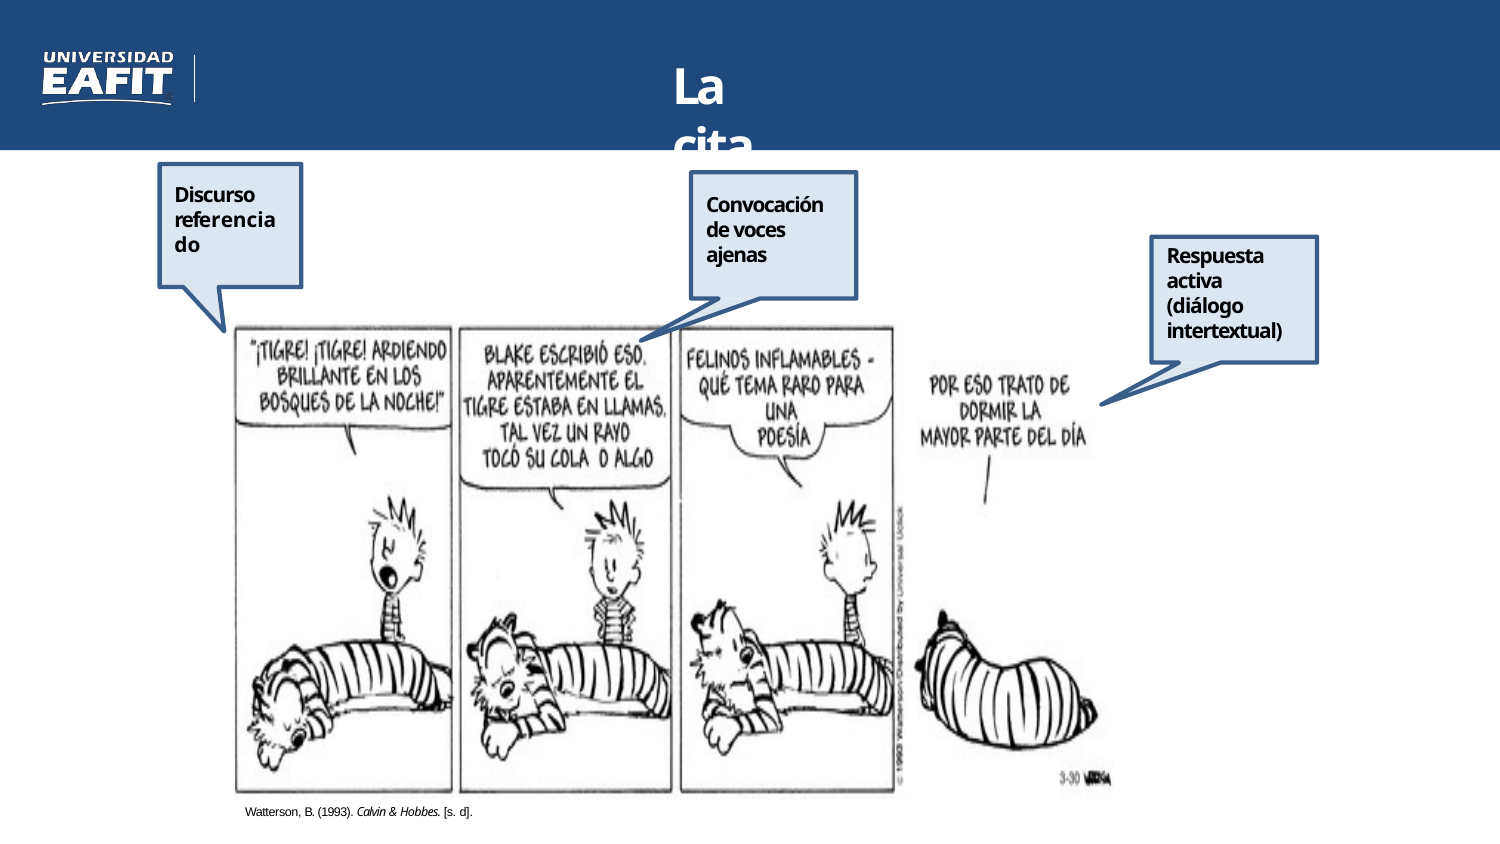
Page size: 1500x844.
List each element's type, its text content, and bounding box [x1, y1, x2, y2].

text_box [1100, 236, 1318, 405]
picture [231, 321, 1114, 799]
text_box [640, 172, 857, 341]
text_box Watterson, B. (1993). Calvin & Hobbes. [s. d]. [242, 801, 477, 819]
picture [29, 42, 178, 115]
text_box La cita [670, 52, 806, 175]
text_box Respuesta activa (diálogo intertextual) [1164, 241, 1295, 343]
text_box Discurso referenciado [172, 179, 287, 257]
text_box [159, 164, 302, 332]
text_box Convocación de voces ajenas [703, 189, 844, 267]
